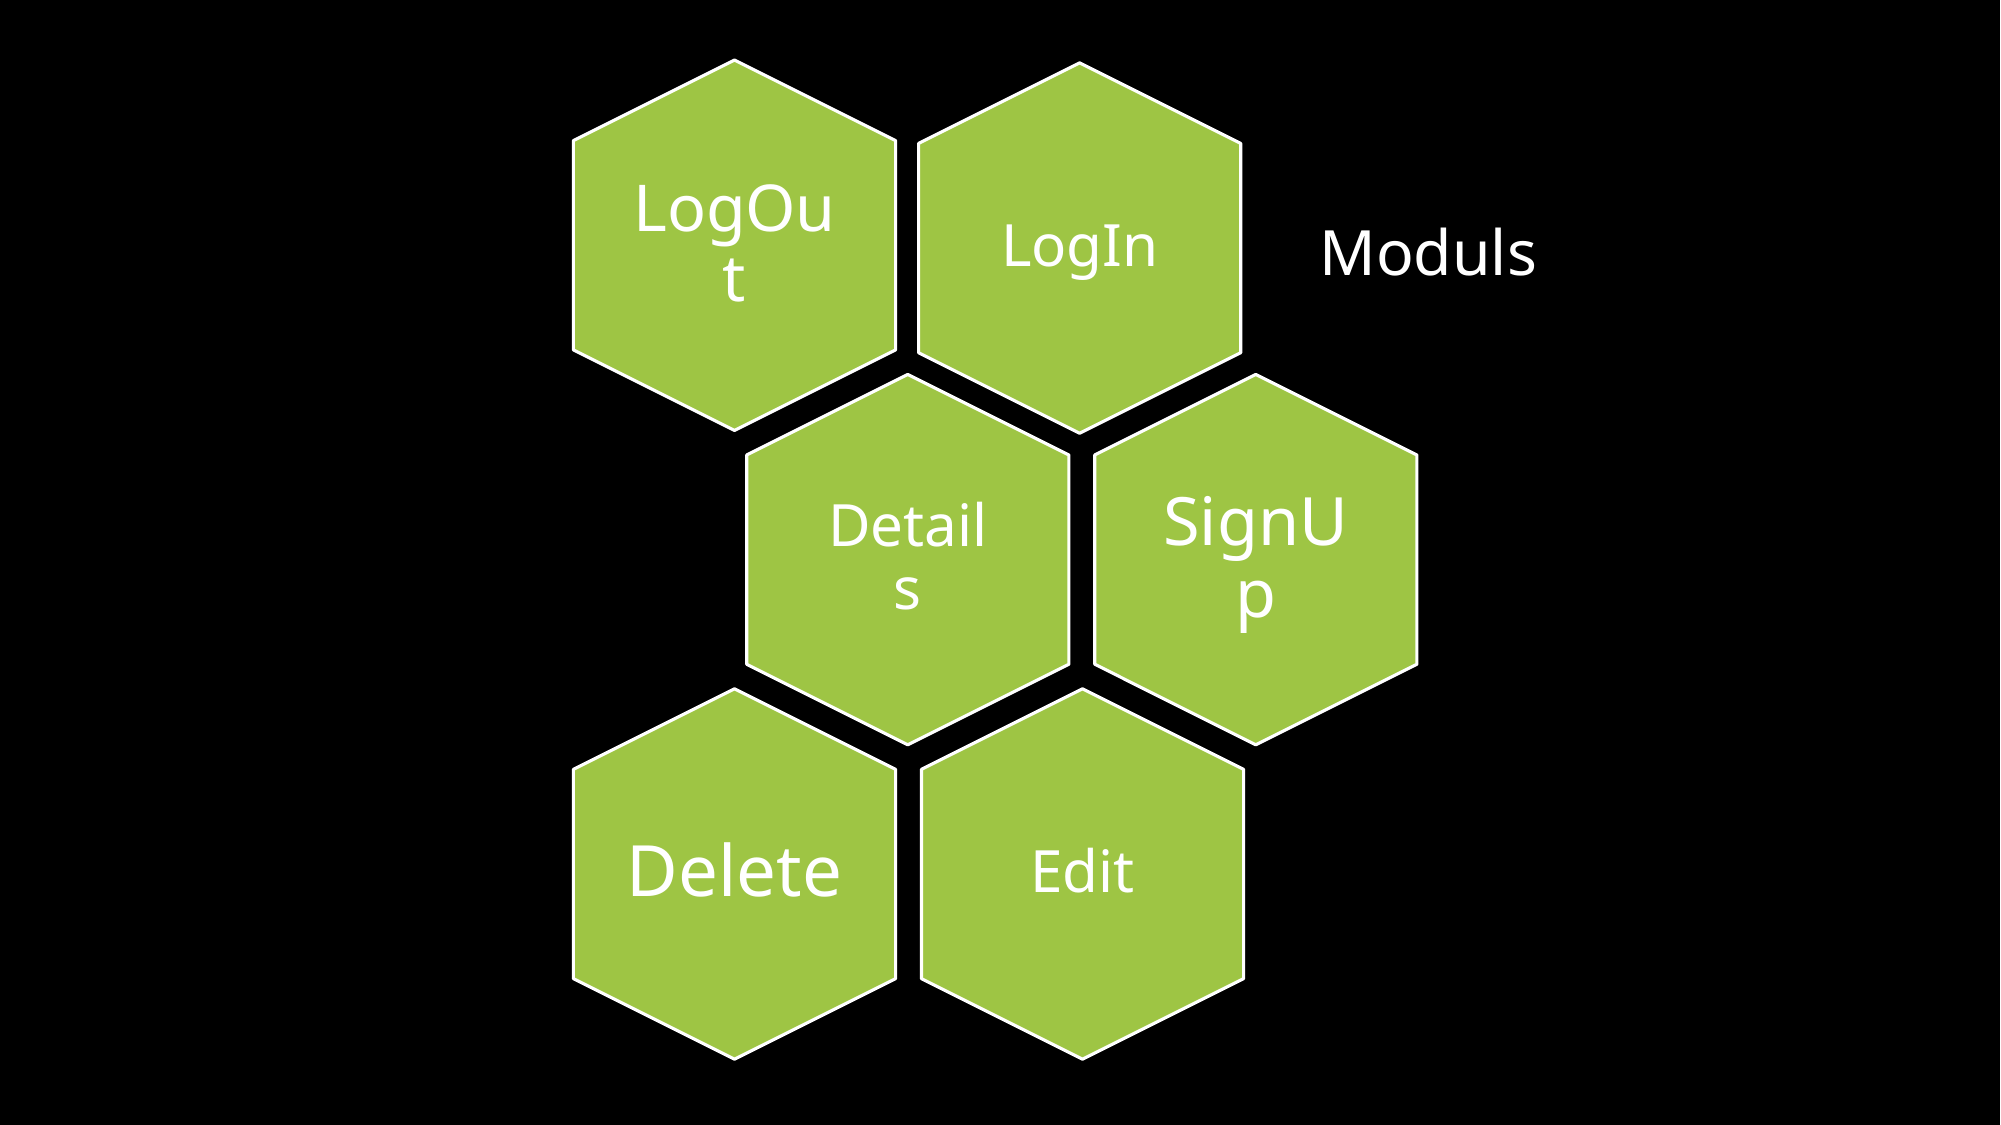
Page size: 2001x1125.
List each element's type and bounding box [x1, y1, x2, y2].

text_box [332, 58, 1668, 1061]
